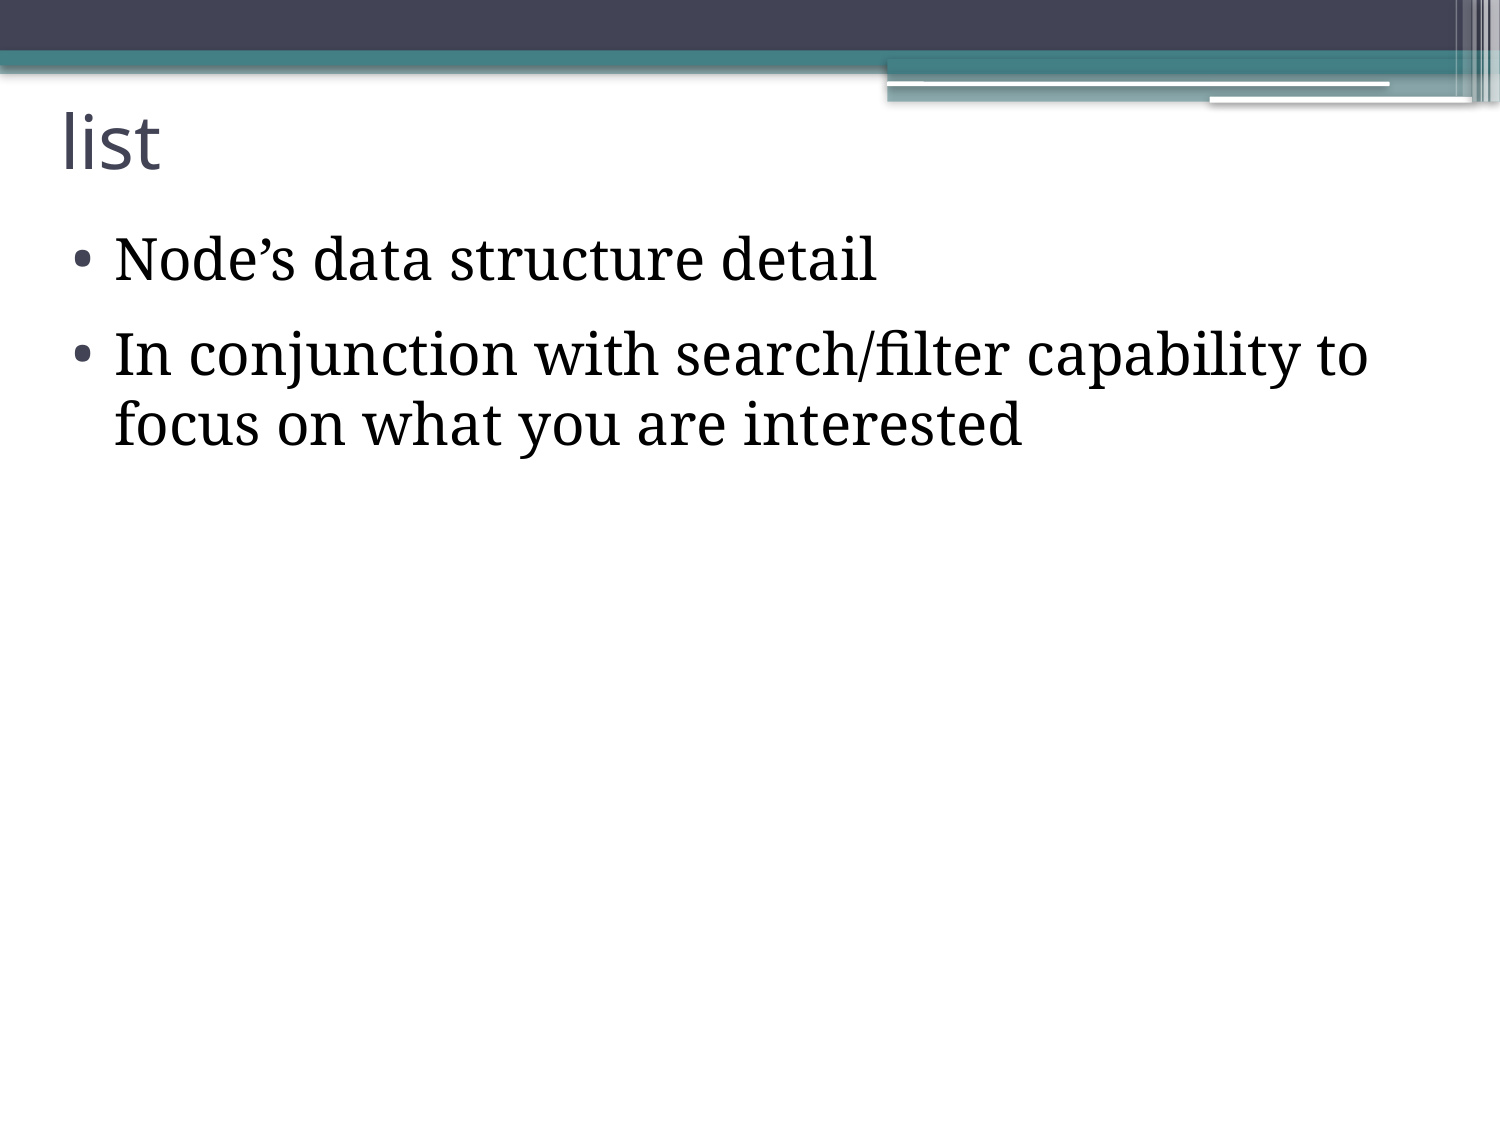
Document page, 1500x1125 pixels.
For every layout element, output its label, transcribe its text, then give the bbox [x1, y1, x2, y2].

list Node’s data structure detail In conjunction with search/filter capability to focus on what you are interested [54, 222, 1458, 981]
title list [60, 33, 1440, 185]
